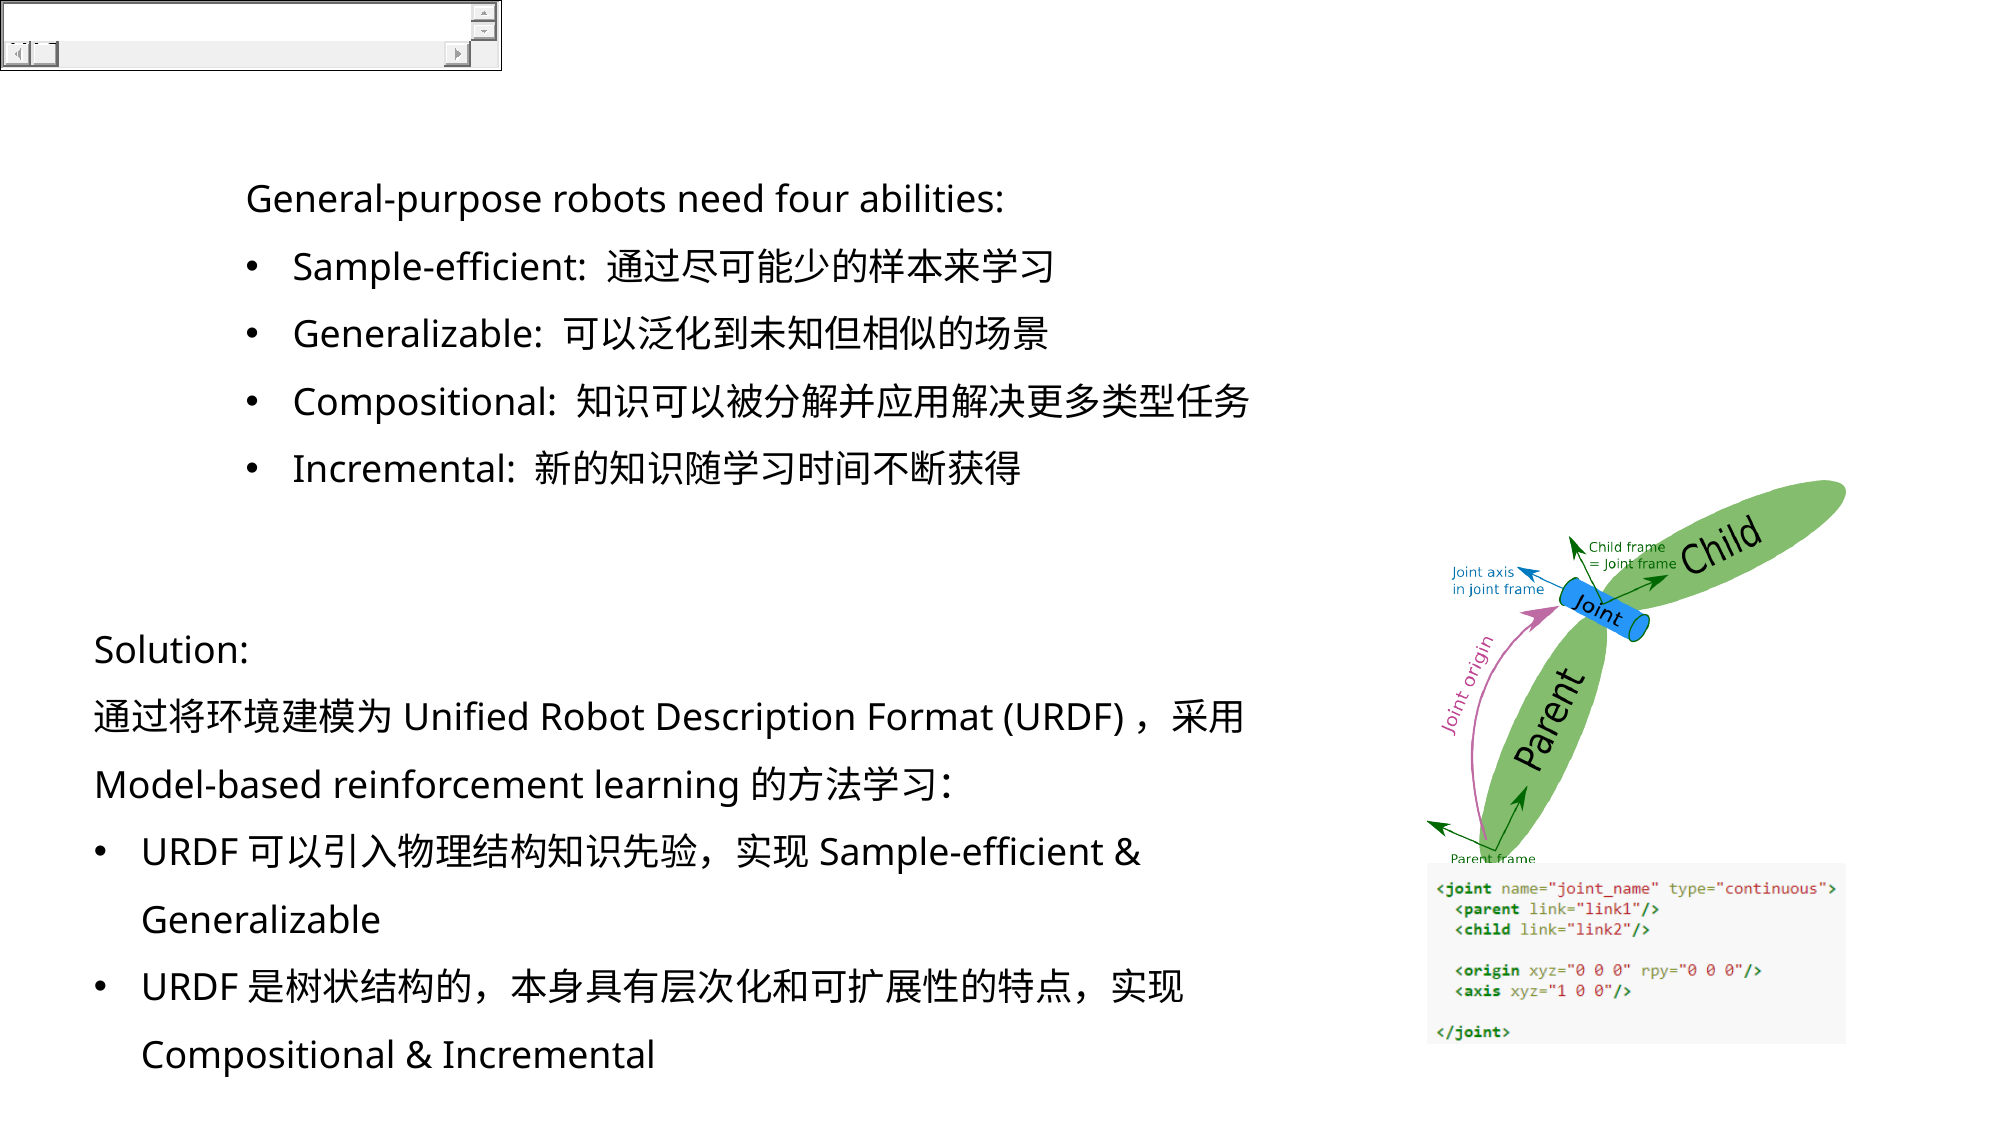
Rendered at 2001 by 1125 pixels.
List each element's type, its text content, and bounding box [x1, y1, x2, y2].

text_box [1427, 480, 1846, 1044]
text_box General-purpose robots need four abilities: Sample-efficient: 通过尽可能少的样本来学习 Generalizable: 可以泛化到未知但相似的场景 Compositional: 知识可以被分解并应用解决更多类型任务 Incremental: 新的知识随学习时间不断获得 [230, 145, 1792, 498]
text_box Solution: 通过将环境建模为Unified Robot Description Format (URDF)，采用Model-based reinforcement learning的方法学习： URDF可以引入物理结构知识先验，实现Sample-efficient & Generalizable URDF是树状结构的，本身具有层次化和可扩展性的特点，实现Compositional & Incremental [79, 595, 1385, 1083]
